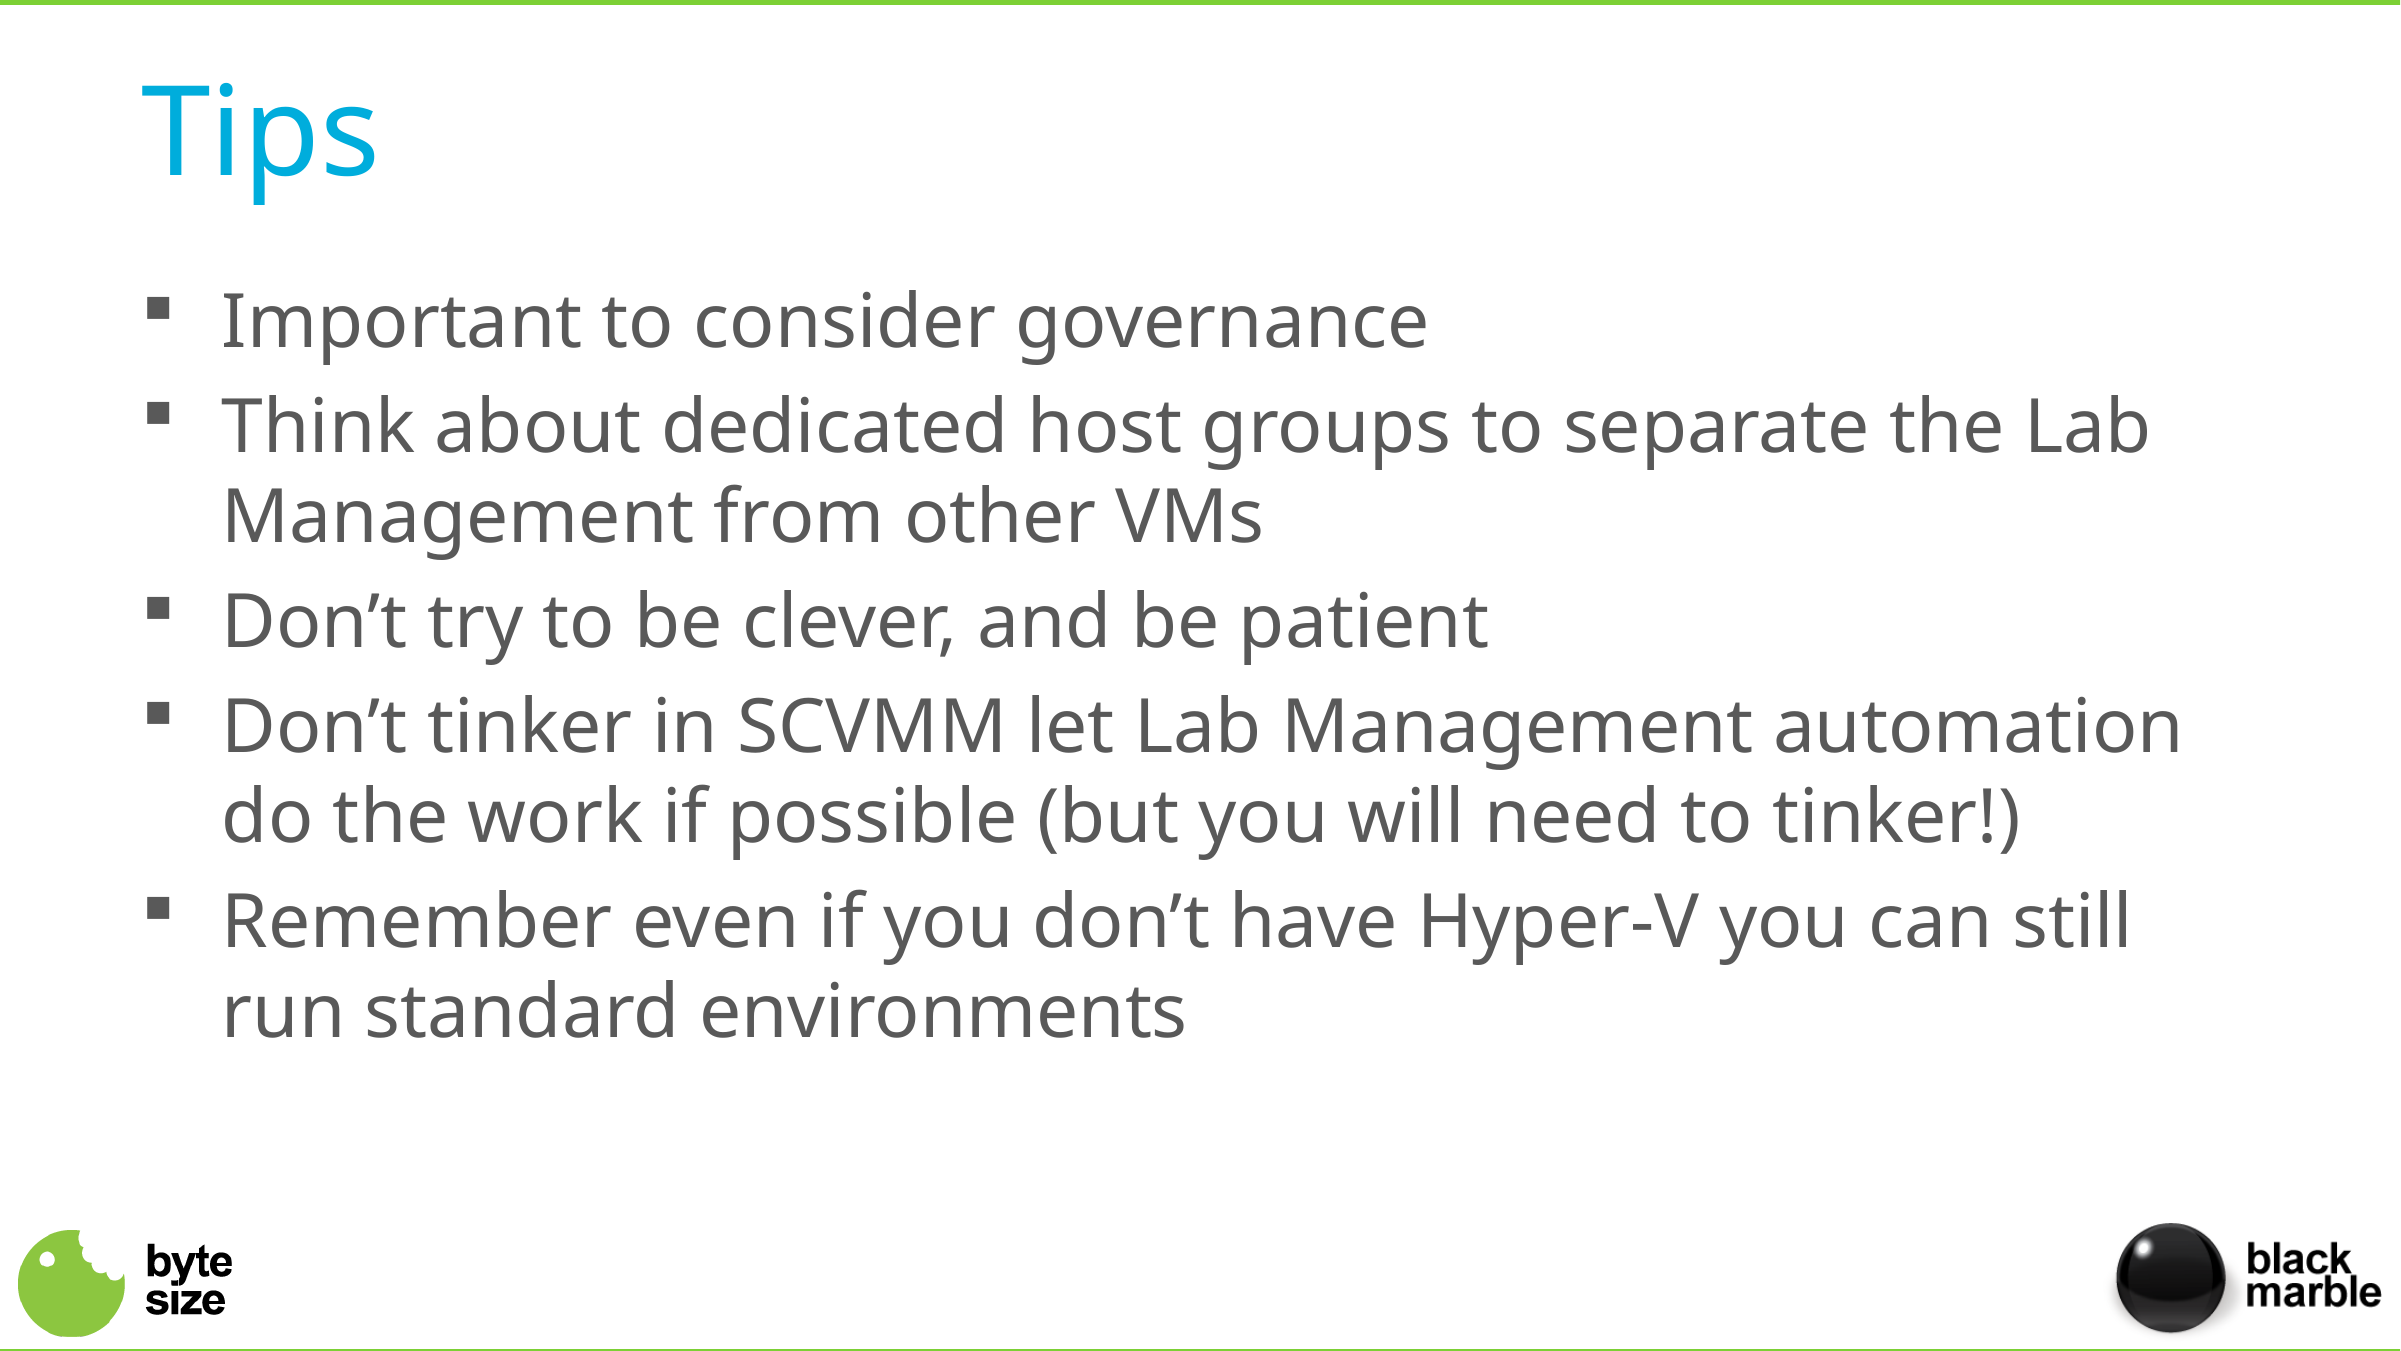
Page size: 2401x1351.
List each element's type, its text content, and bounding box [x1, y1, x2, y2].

picture [2074, 1177, 2382, 1349]
title Tips [120, 37, 2281, 215]
list Important to consider governance Think about dedicated host groups to separate the Lab Management from other VMs Don’t try to be clever, and be patient Don’t tinker in SCVMM let Lab Management automation do the work if possible (but you will need to tinker!) Remember even if you don’t have Hyper-V you can still run standard environments [120, 261, 2281, 1018]
picture [18, 1230, 232, 1337]
